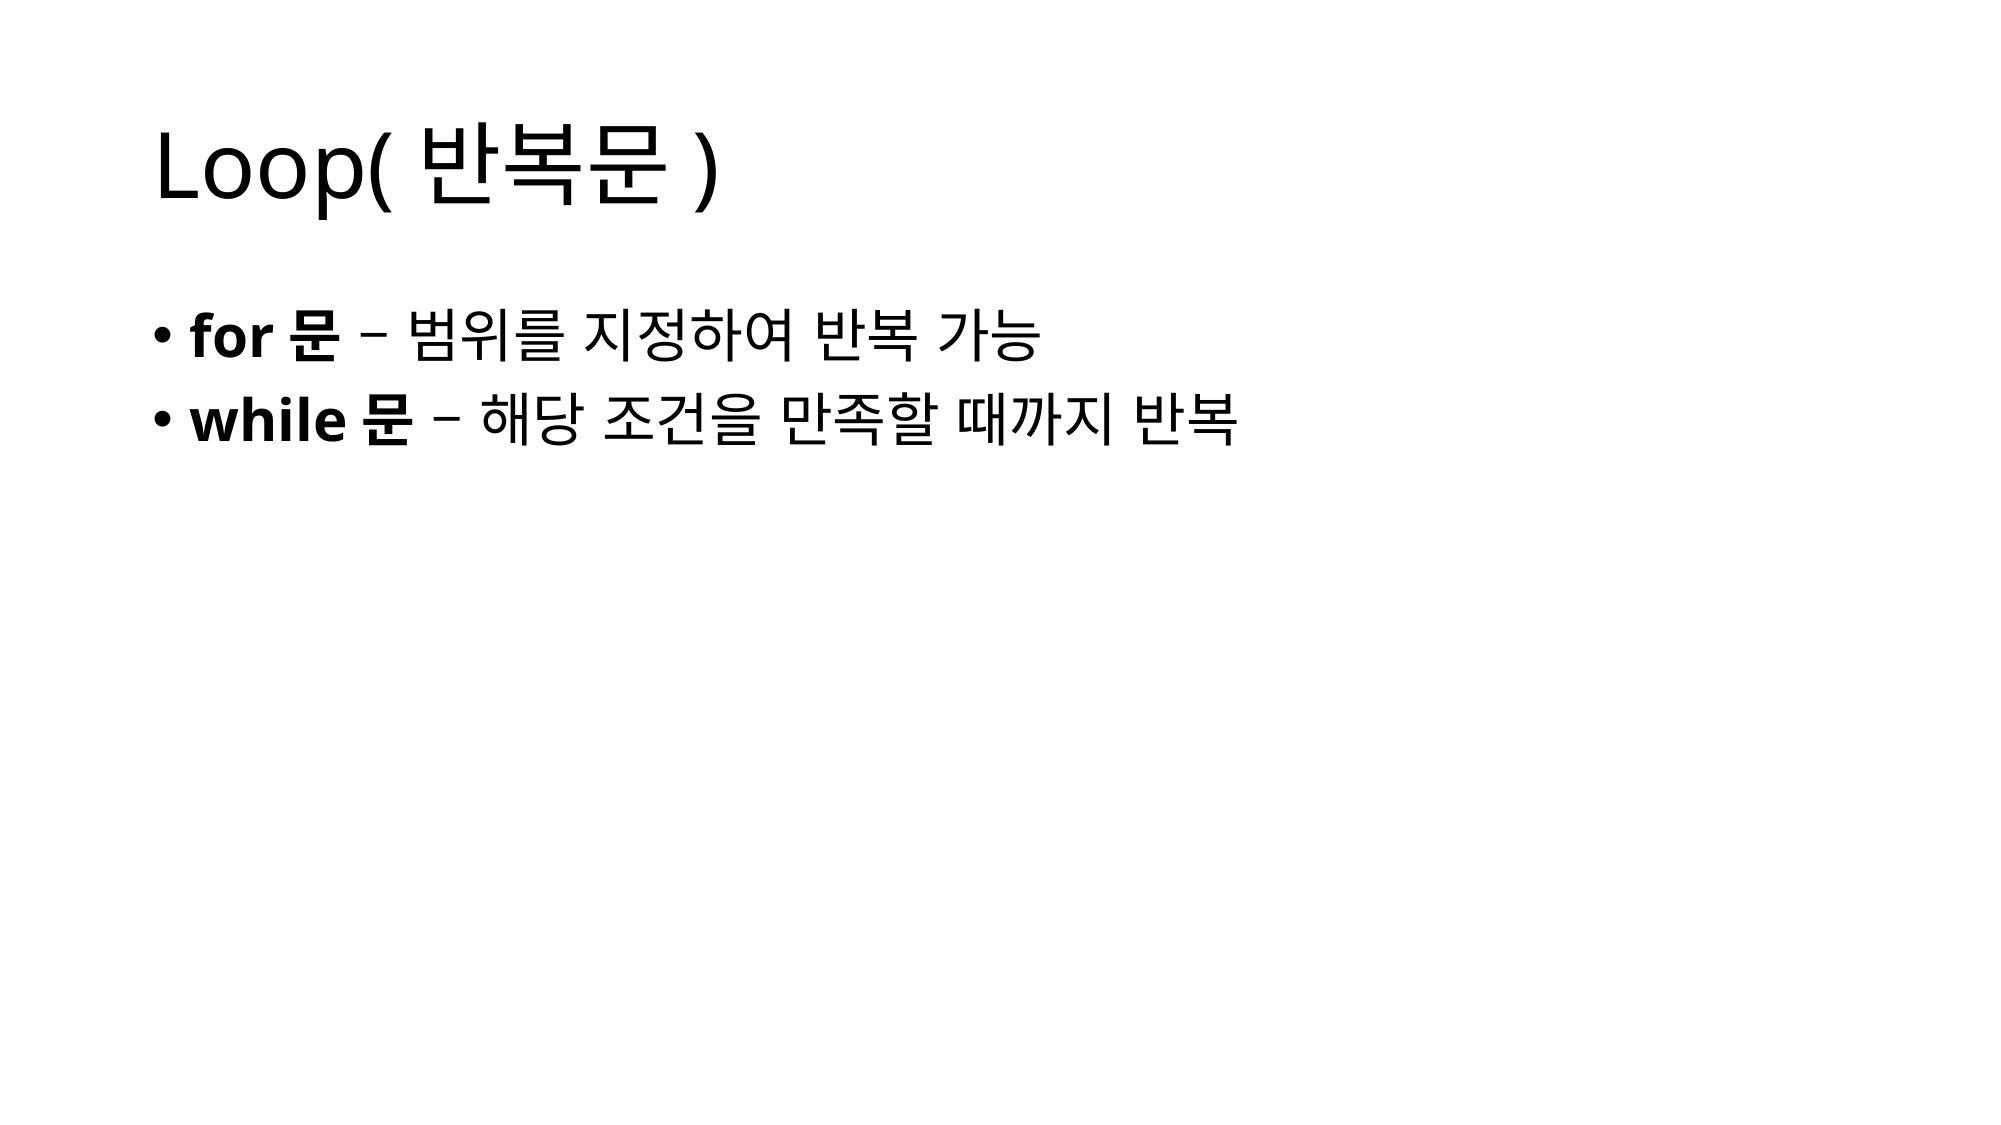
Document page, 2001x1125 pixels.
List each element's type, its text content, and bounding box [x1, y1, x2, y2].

list for문 – 범위를 지정하여 반복 가능 while문 – 해당 조건을 만족할 때까지 반복 [137, 299, 1863, 1014]
title Loop(반복문) [137, 59, 1863, 278]
